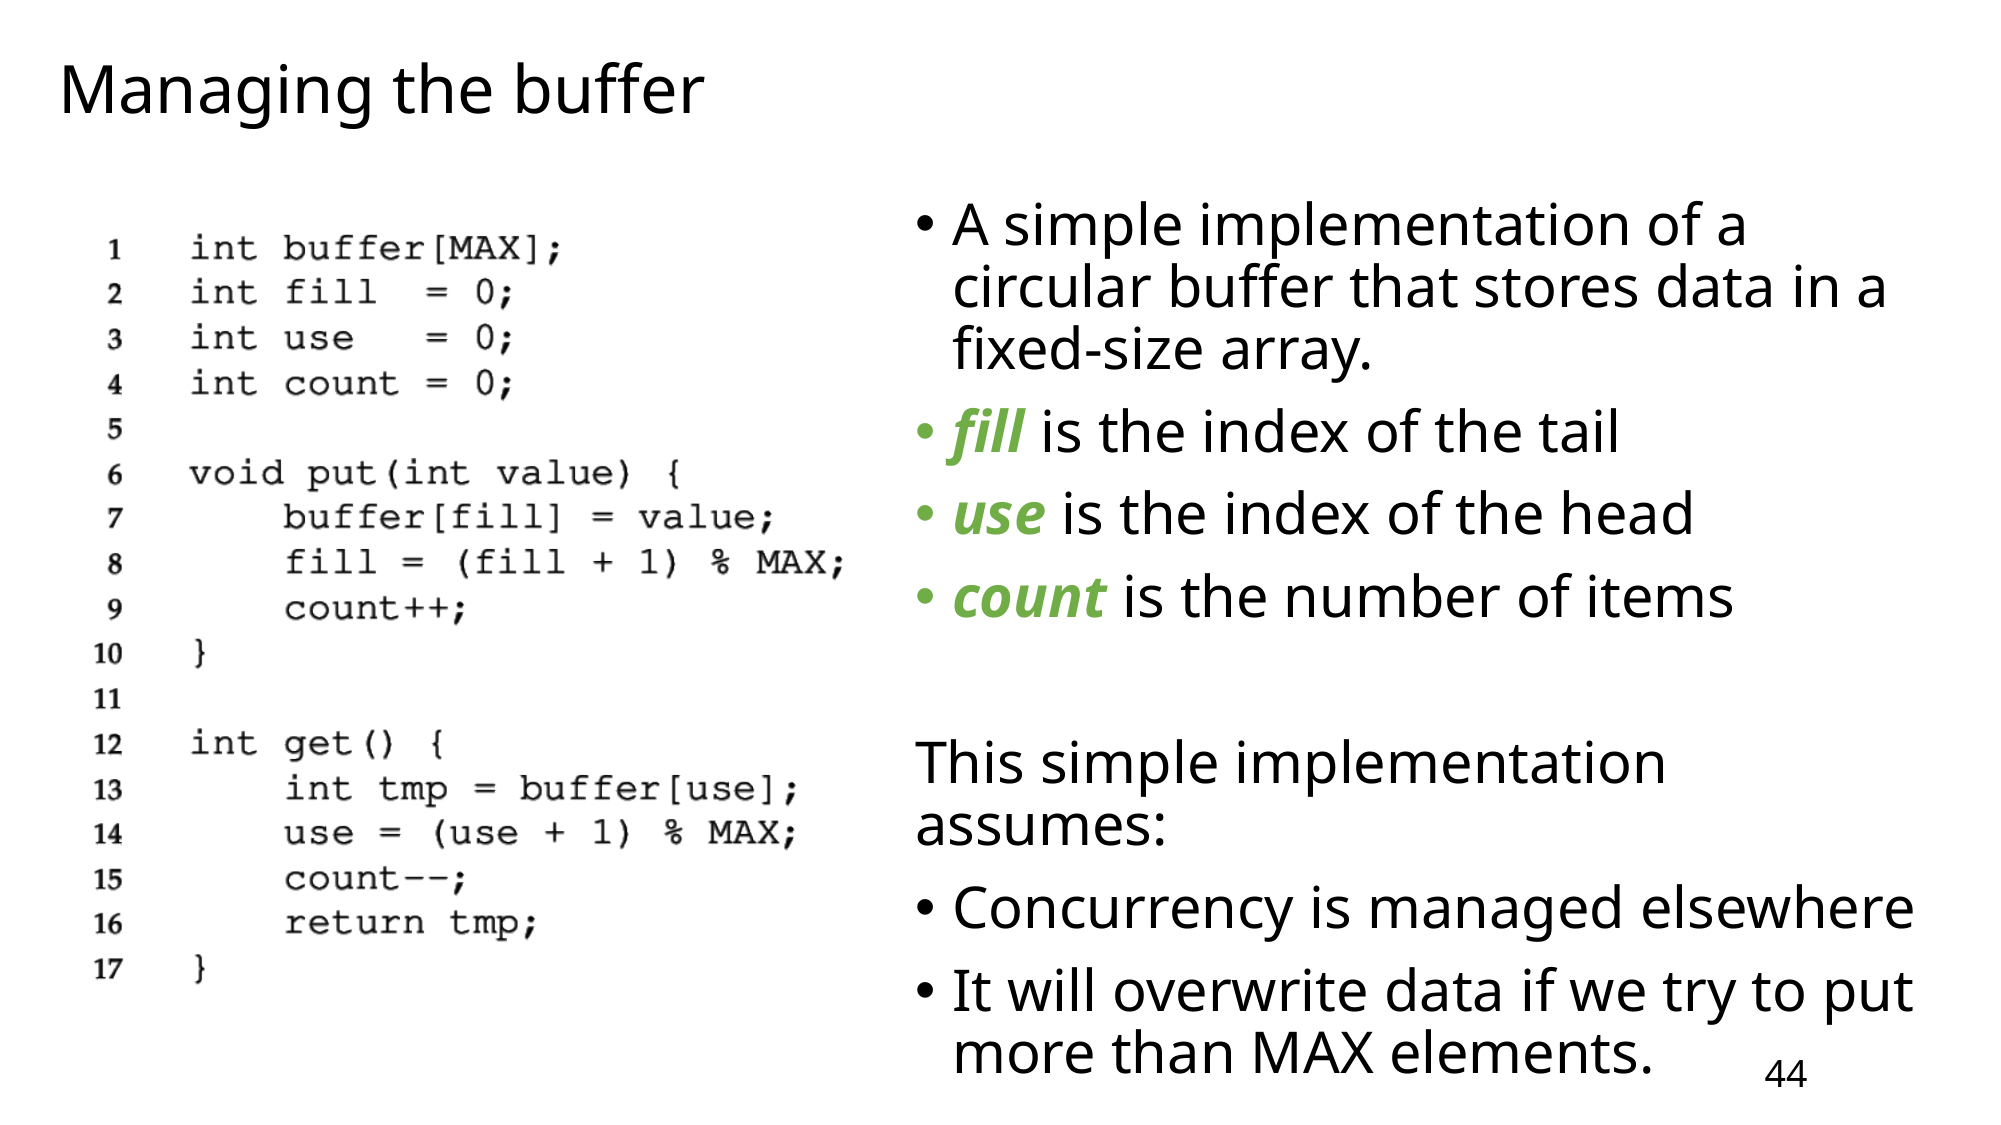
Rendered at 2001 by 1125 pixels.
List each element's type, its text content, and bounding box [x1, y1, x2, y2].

title Managing the buffer [43, 25, 1953, 158]
list A simple implementation of a circular buffer that stores data in a fixed-size array. fill is the index of the tail use is the index of the head count is the number of items This simple implementation assumes: Concurrency is managed elsewhere It will overwrite data if we try to put more than MAX elements. [900, 187, 1953, 1101]
text_box 44 [1749, 1042, 1900, 1103]
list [74, 220, 855, 993]
